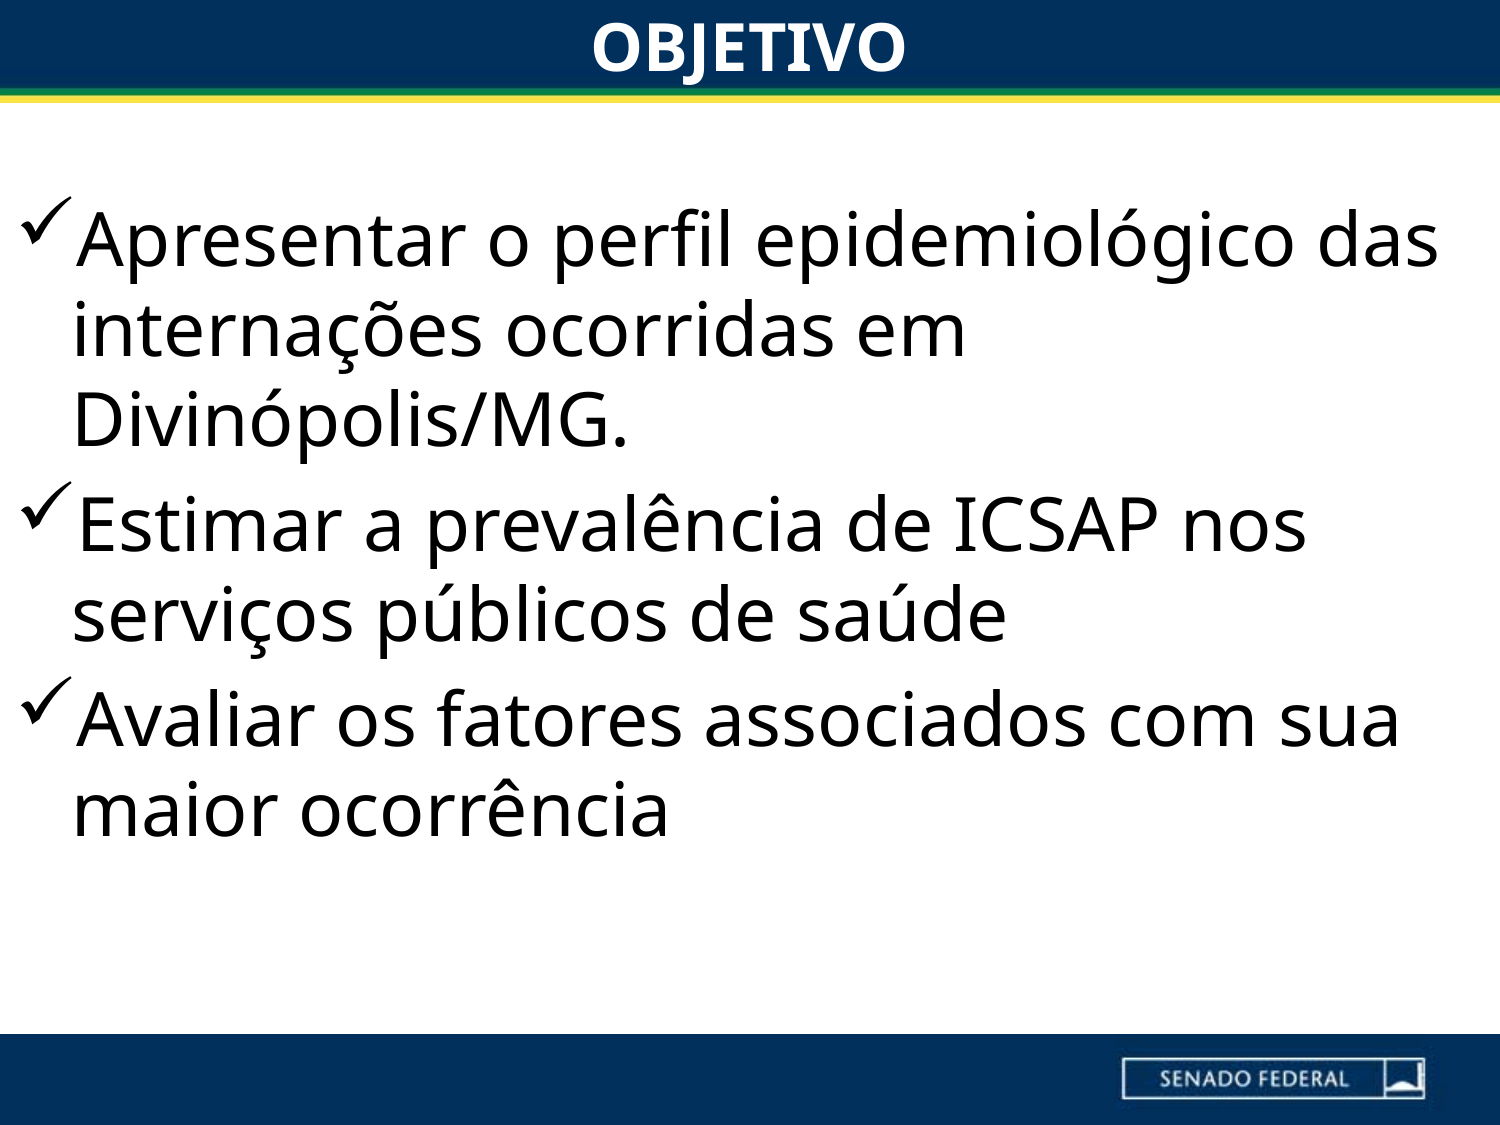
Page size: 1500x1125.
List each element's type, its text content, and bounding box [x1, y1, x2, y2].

picture [0, 1034, 1500, 1125]
list Apresentar o perfil epidemiológico das internações ocorridas em Divinópolis/MG. Estimar a prevalência de ICSAP nos serviços públicos de saúde Avaliar os fatores associados com sua maior ocorrência [0, 136, 1500, 1000]
title OBJETIVO [0, 0, 1500, 91]
picture [0, 91, 1500, 103]
